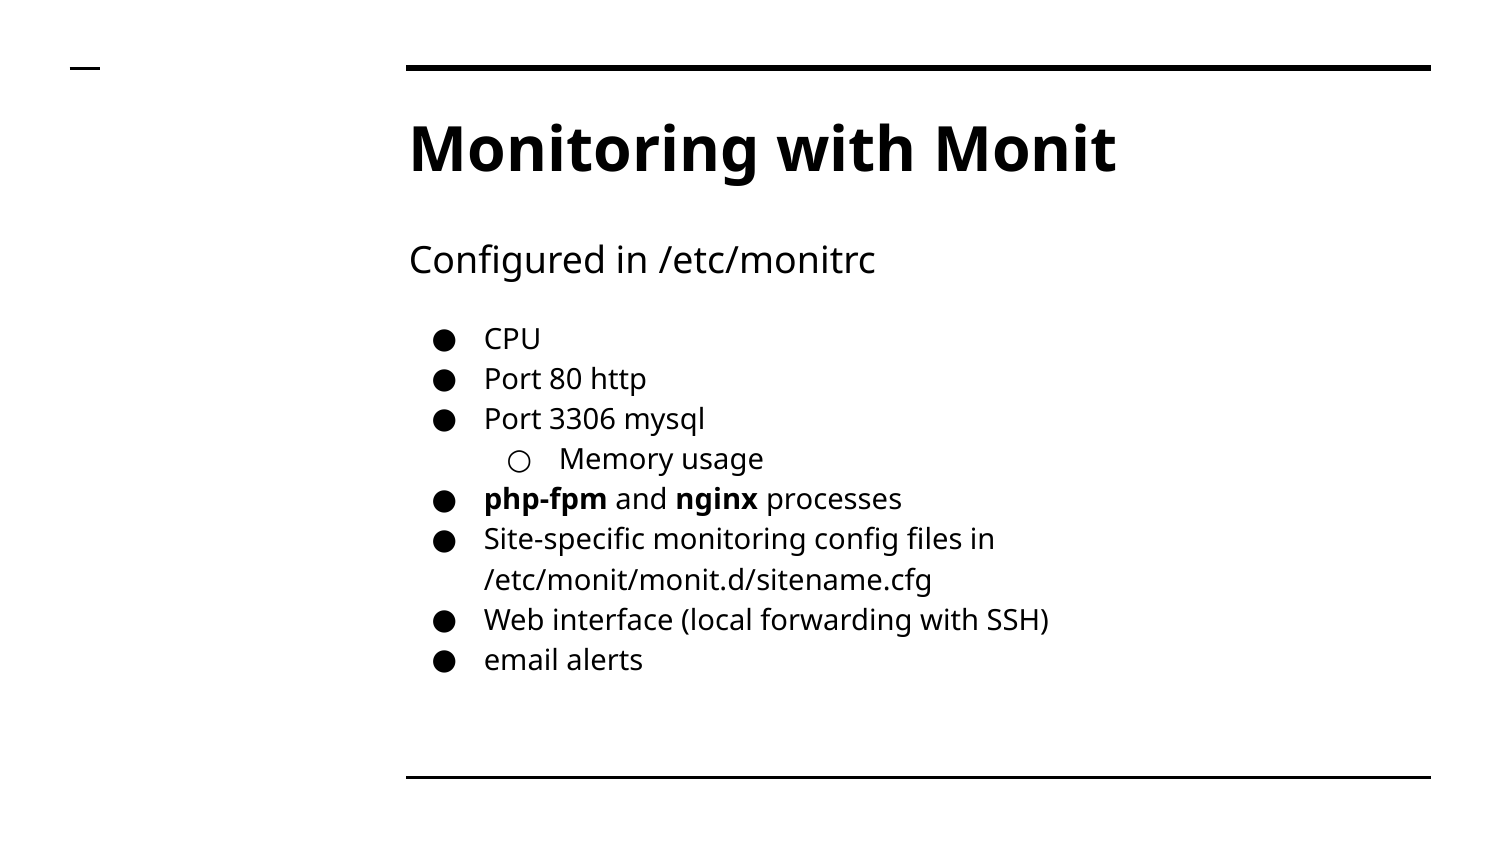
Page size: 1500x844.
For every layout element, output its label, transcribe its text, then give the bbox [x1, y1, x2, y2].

list Configured in /etc/monitrc CPU Port 80 http Port 3306 mysql Memory usage php-fpm and nginx processes Site-specific monitoring config files in /etc/monit/monit.d/sitename.cfg Web interface (local forwarding with SSH) email alerts [393, 214, 1431, 708]
title Monitoring with Monit [393, 94, 1431, 199]
